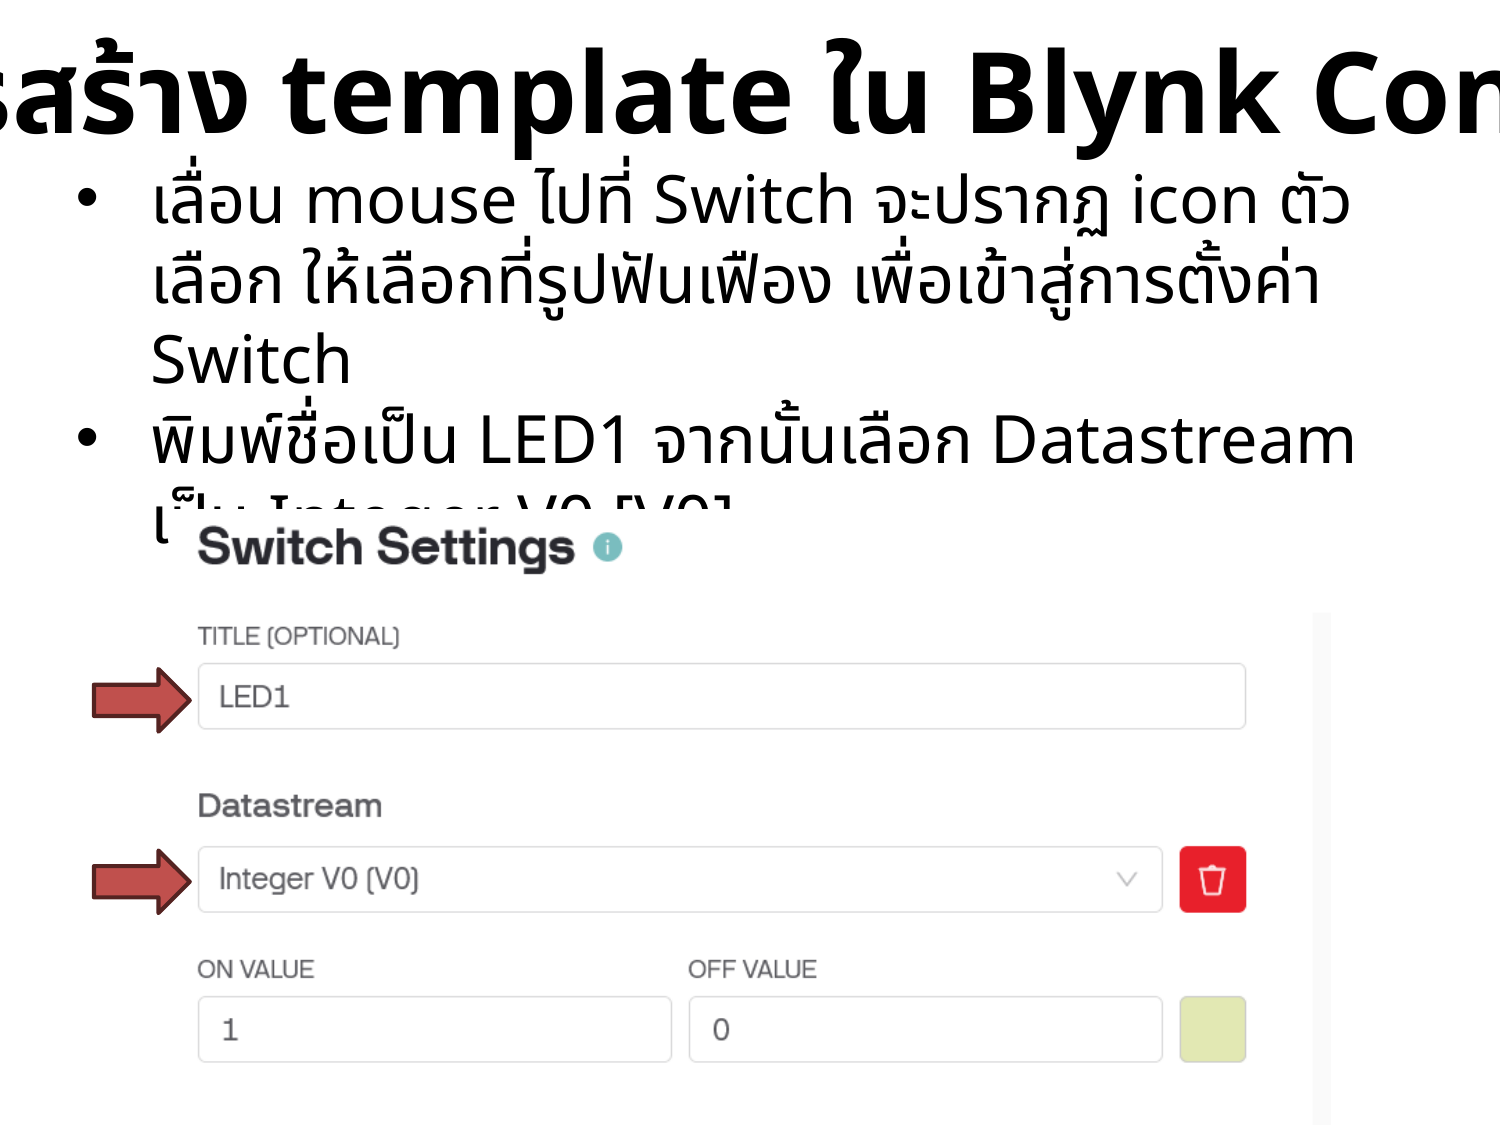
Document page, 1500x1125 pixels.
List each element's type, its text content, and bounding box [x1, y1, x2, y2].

text_box [91, 667, 163, 734]
text_box เลื่อน mouse ไปที่ Switch จะปรากฏ icon ตัวเลือก ให้เลือกที่รูปฟันเฟือง เพื่อเข้าสู่การตั้งค่า Switch พิมพ์ชื่อเป็น LED1 จากนั้นเลือก Datastream เป็น Integer V0 [V0] จากนั้นกดปุ่ม Save [60, 149, 1477, 644]
text_box [91, 848, 163, 915]
picture [169, 509, 1331, 1125]
text_box การสร้าง template ใน Blynk Console [0, 13, 1500, 164]
